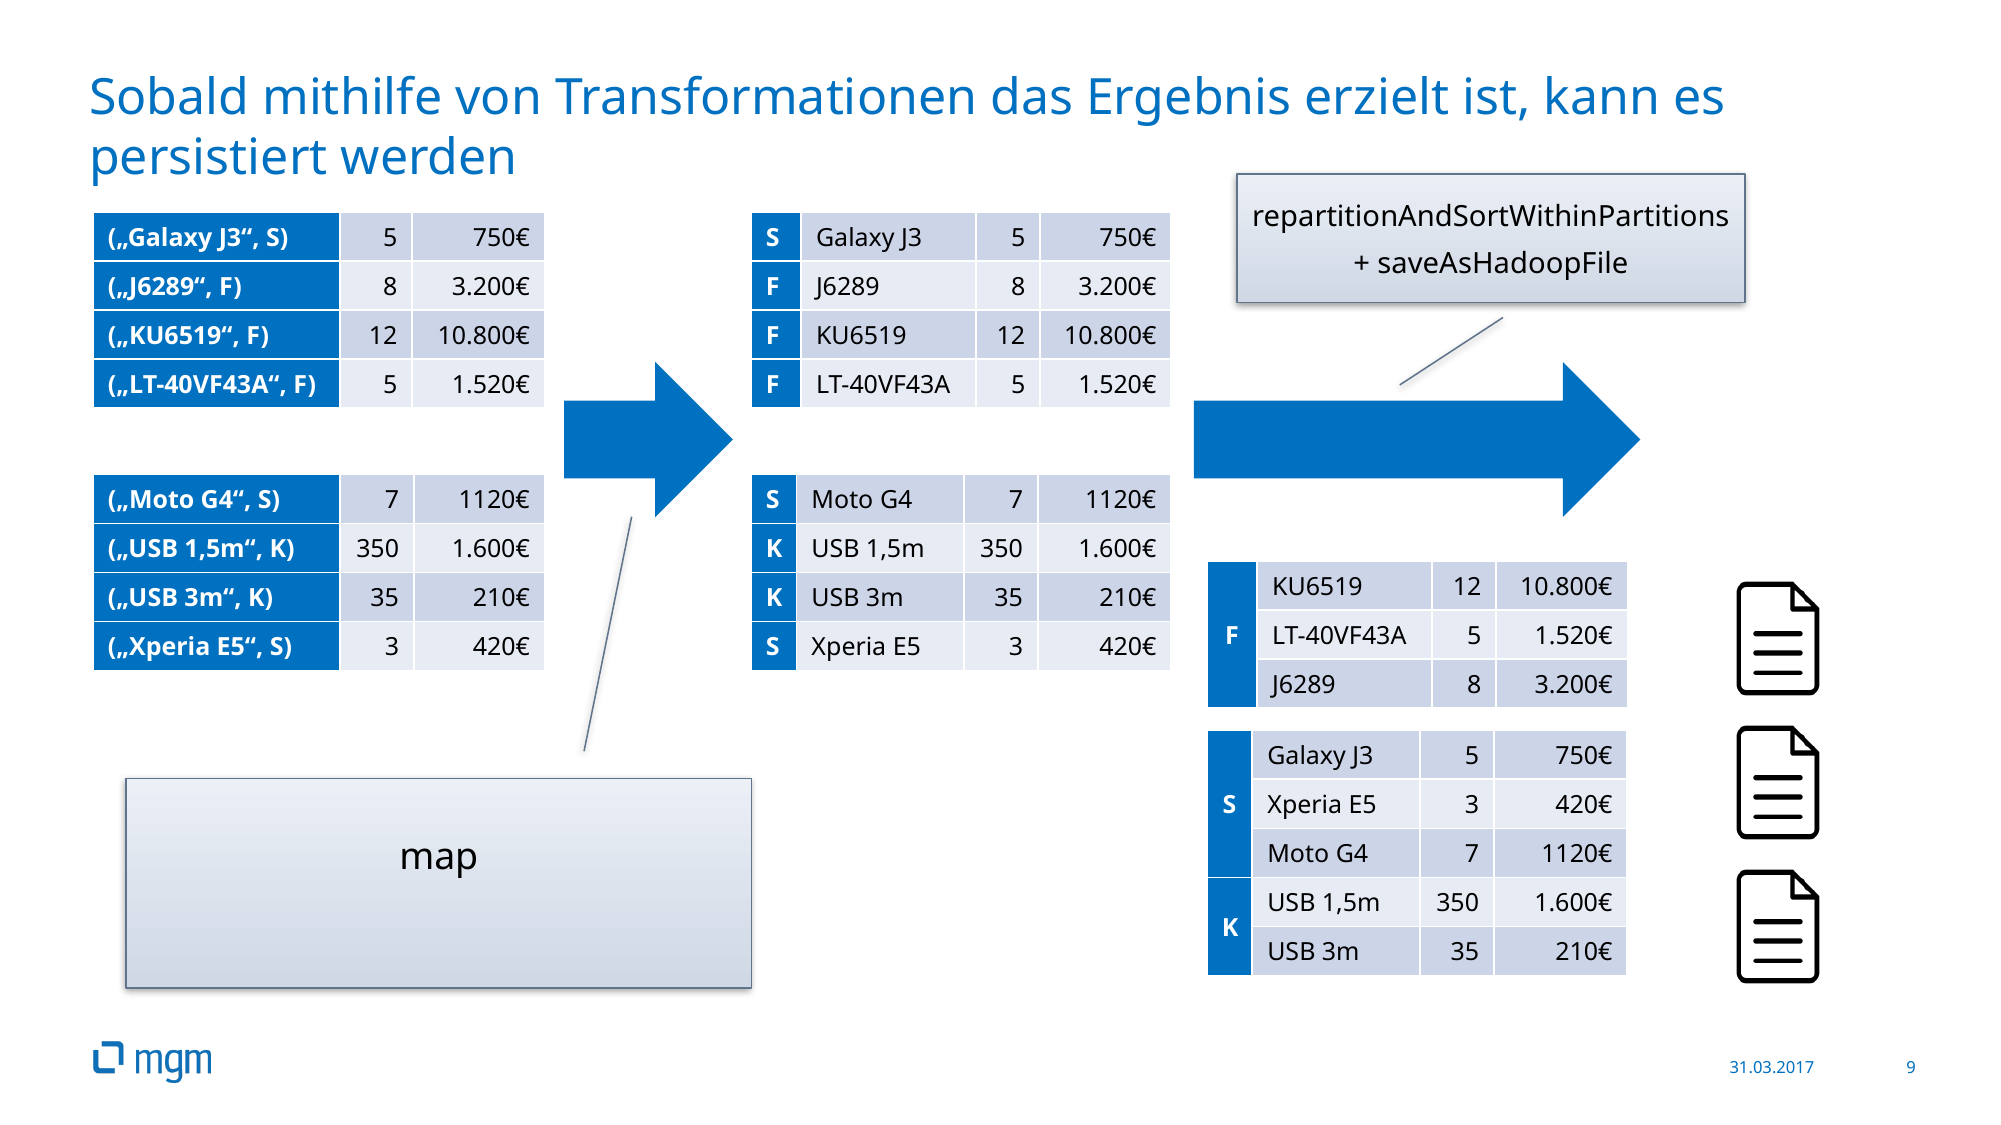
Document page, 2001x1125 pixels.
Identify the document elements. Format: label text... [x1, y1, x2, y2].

table_cell 3.200€ [1497, 660, 1627, 707]
table_header 7 [341, 475, 413, 523]
table_cell 1.520€ [413, 360, 544, 407]
picture [1718, 579, 1836, 697]
table_cell 10.800€ [1041, 311, 1170, 358]
table_cell 3.200€ [413, 262, 544, 309]
table_cell F [752, 360, 800, 407]
table_cell J6289 [1258, 660, 1431, 707]
table_header 750€ [1041, 213, 1170, 260]
table_cell 420€ [1495, 780, 1626, 828]
table_header Galaxy J3 [1253, 731, 1419, 778]
table_cell 35 [341, 573, 413, 621]
table_cell 350 [965, 524, 1037, 572]
table_header 1120€ [415, 475, 544, 523]
table_header („Galaxy J3“, S) [94, 213, 339, 260]
table_cell 5 [1433, 611, 1495, 658]
table_cell K [752, 524, 796, 572]
table_cell Xperia E5 [797, 622, 963, 670]
table_header 750€ [1495, 731, 1626, 778]
table_cell 1.600€ [1039, 524, 1170, 572]
table_cell 1.600€ [415, 524, 544, 572]
table_cell 210€ [1039, 573, 1170, 621]
table_cell 3.200€ [1041, 262, 1170, 309]
table_cell 210€ [1495, 927, 1626, 975]
picture [1718, 723, 1836, 841]
table_header 7 [965, 475, 1037, 523]
table_cell 210€ [415, 573, 544, 621]
table_cell 5 [977, 360, 1039, 407]
table_cell LT-40VF43A [1258, 611, 1431, 658]
table_cell 3 [1421, 780, 1493, 828]
text_box [1193, 361, 1641, 518]
table_cell 1120€ [1495, 829, 1626, 877]
table_header 5 [341, 213, 411, 260]
table_cell F [752, 262, 800, 309]
table_cell Moto G4 [1253, 829, 1419, 877]
table_header 750€ [413, 213, 544, 260]
table_cell 35 [965, 573, 1037, 621]
table_cell 8 [1433, 660, 1495, 707]
table_cell S [752, 622, 796, 670]
table_header („Moto G4“, S) [94, 475, 339, 523]
table_header S [752, 475, 796, 523]
table_header KU6519 [1258, 562, 1431, 609]
table_header 5 [977, 213, 1039, 260]
picture [93, 1041, 211, 1083]
table_header Moto G4 [797, 475, 963, 523]
table_cell 350 [1421, 878, 1493, 926]
text_box repartitionAndSortWithinPartitions + saveAsHadoopFile [1399, 316, 1504, 386]
table_cell 3 [965, 622, 1037, 670]
table_header 1120€ [1039, 475, 1170, 523]
table_cell 8 [341, 262, 411, 309]
table_cell J6289 [802, 262, 975, 309]
table_header S [1208, 731, 1251, 877]
table_cell („LT-40VF43A“, F) [94, 360, 339, 407]
table_cell 1.600€ [1495, 878, 1626, 926]
table_cell 12 [341, 311, 411, 358]
table_cell („J6289“, F) [94, 262, 339, 309]
table_header F [1208, 562, 1256, 707]
table_cell F [752, 311, 800, 358]
table_header S [752, 213, 800, 260]
title Sobald mithilfe von Transformationen das Ergebnis erzielt ist, kann es persistiert werden [74, 56, 1914, 138]
table_cell 10.800€ [413, 311, 544, 358]
table_header 12 [1433, 562, 1495, 609]
table_cell USB 3m [1253, 927, 1419, 975]
table_cell 350 [341, 524, 413, 572]
table_header 5 [1421, 731, 1493, 778]
table_cell („USB 3m“, K) [94, 573, 339, 621]
table_cell 1.520€ [1497, 611, 1627, 658]
table_cell („KU6519“, F) [94, 311, 339, 358]
table_header 10.800€ [1497, 562, 1627, 609]
table_cell USB 3m [797, 573, 963, 621]
table_cell KU6519 [802, 311, 975, 358]
table_cell 7 [1421, 829, 1493, 877]
table_cell USB 1,5m [797, 524, 963, 572]
table_cell USB 1,5m [1253, 878, 1419, 926]
table_cell 420€ [415, 622, 544, 670]
text_box [564, 361, 733, 518]
table_cell 1.520€ [1041, 360, 1170, 407]
table_cell 12 [977, 311, 1039, 358]
table_cell LT-40VF43A [802, 360, 975, 407]
table_cell 420€ [1039, 622, 1170, 670]
table_cell 5 [341, 360, 411, 407]
table_cell („Xperia E5“, S) [94, 622, 339, 670]
table_cell K [752, 573, 796, 621]
table_cell Xperia E5 [1253, 780, 1419, 828]
table_cell 8 [977, 262, 1039, 309]
table_cell 3 [341, 622, 413, 670]
table_cell („USB 1,5m“, K) [94, 524, 339, 572]
table_cell 35 [1421, 927, 1493, 975]
table_cell K [1208, 878, 1251, 975]
table_header Galaxy J3 [802, 213, 975, 260]
text_box repartitionAndSortWithinPartitions + saveAsHadoopFile [1236, 173, 1746, 303]
picture [1718, 867, 1836, 985]
